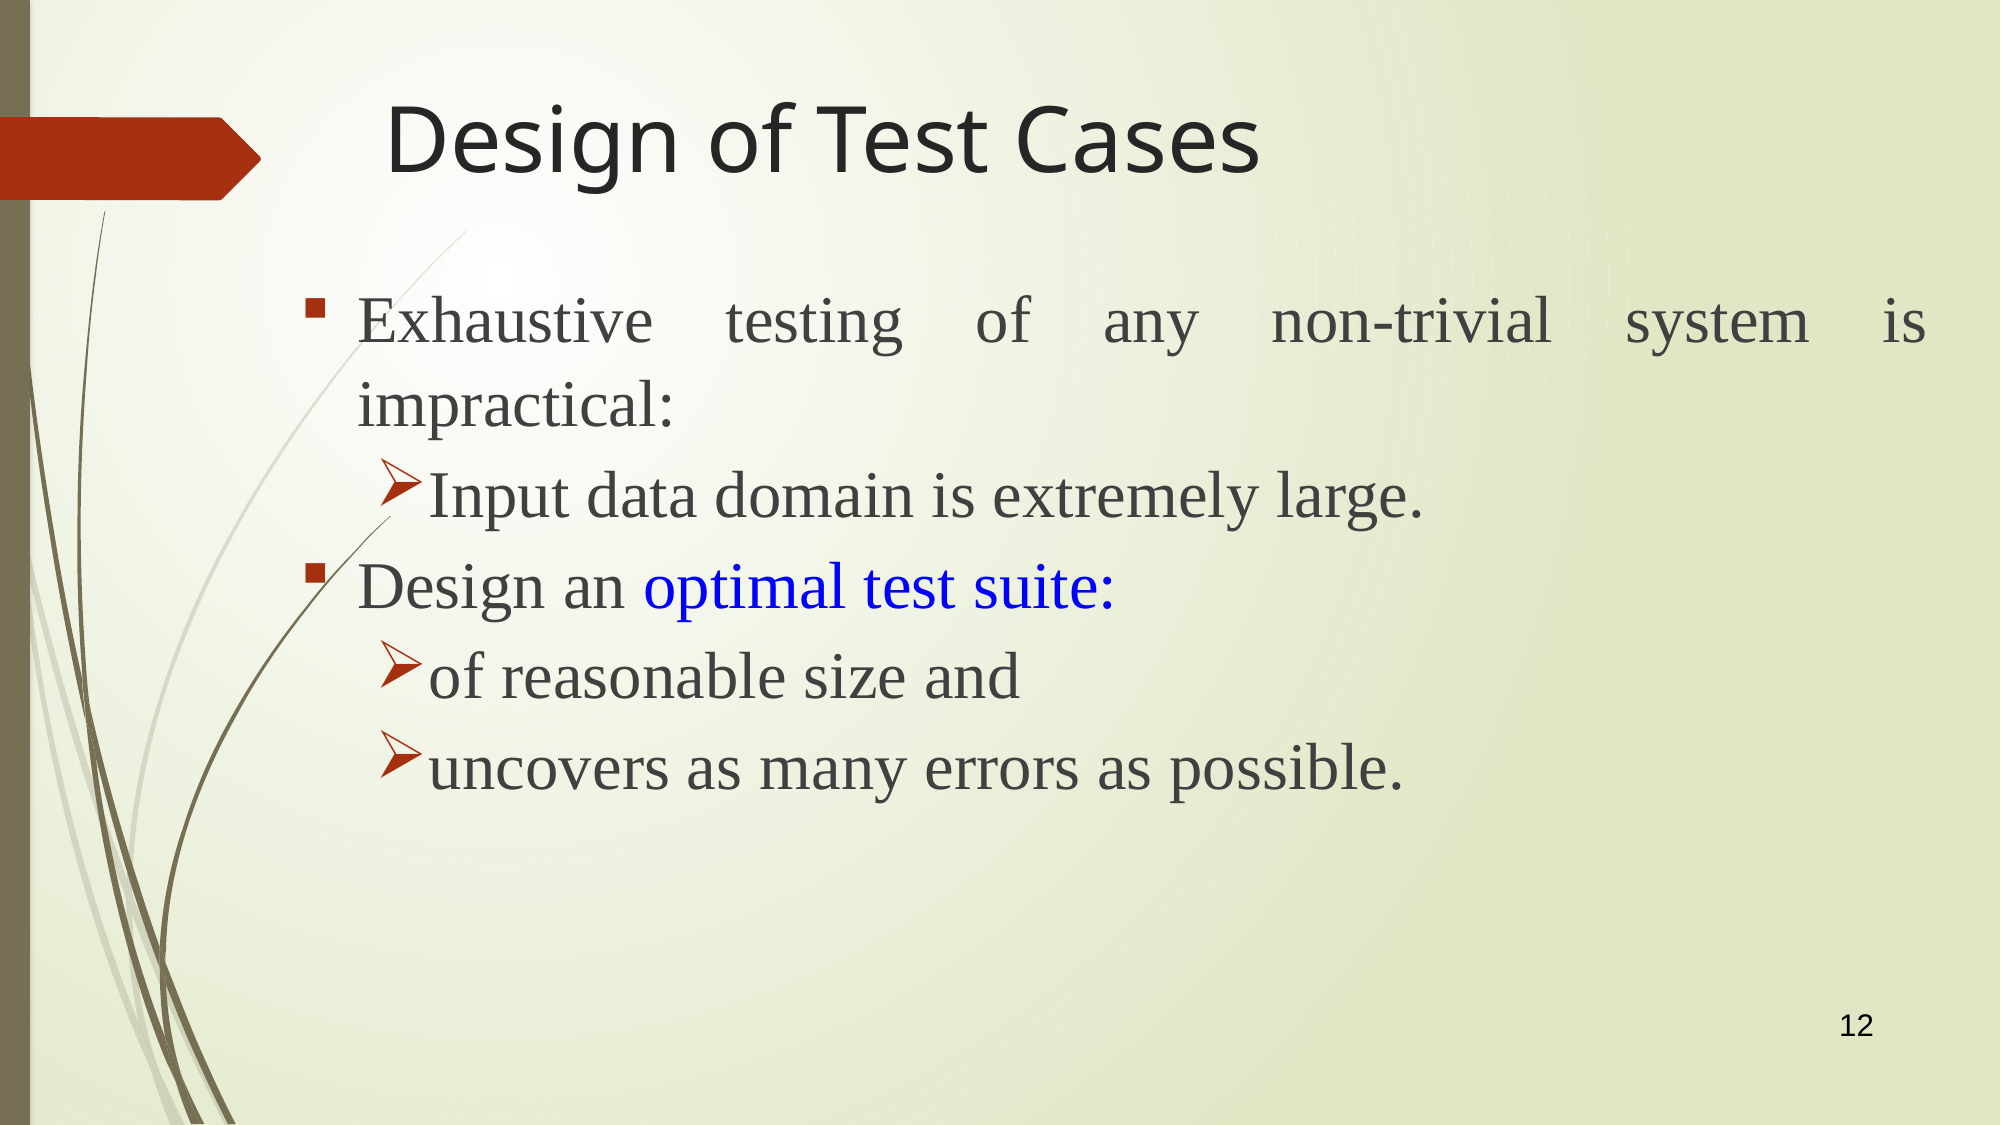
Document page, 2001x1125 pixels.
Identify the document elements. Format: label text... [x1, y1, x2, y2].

list Exhaustive testing of any non-trivial system is impractical: Input data domain is extremely large. Design an optimal test suite: of reasonable size and uncovers as many errors as possible. [297, 263, 1933, 995]
slide_number 12 [1789, 994, 1890, 1055]
title Design of Test Cases [379, 72, 1892, 242]
